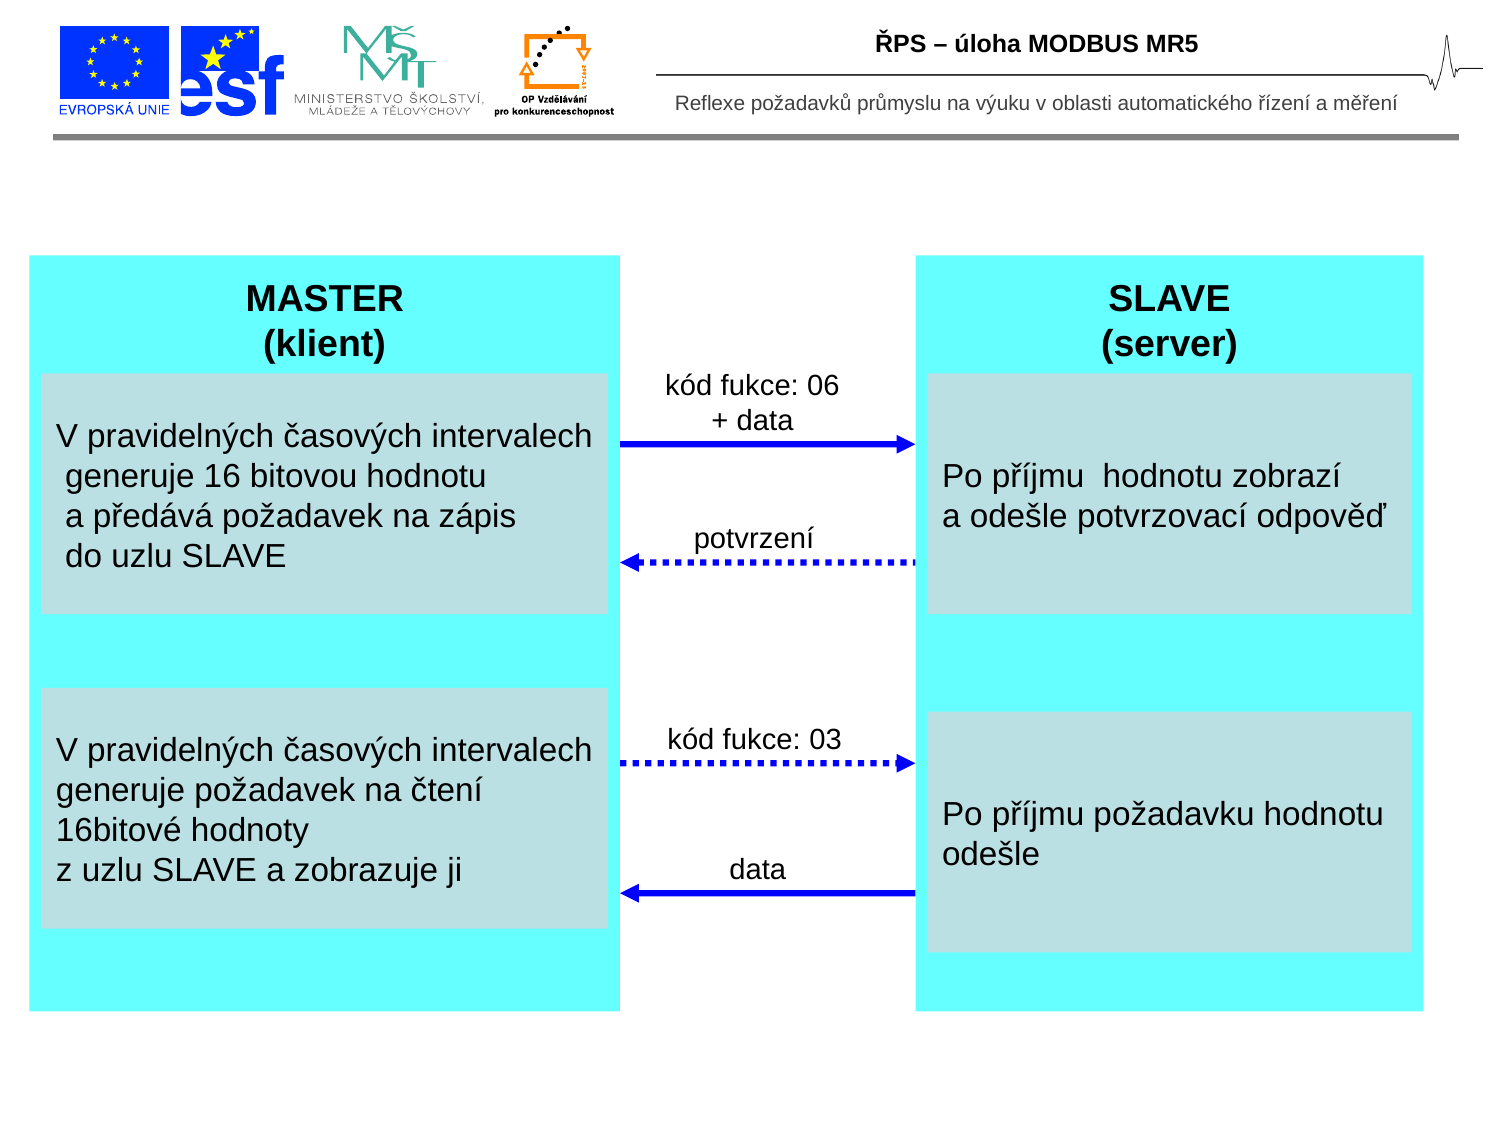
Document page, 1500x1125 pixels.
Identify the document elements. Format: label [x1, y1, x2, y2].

text_box [644, 20, 1430, 68]
text_box [29, 255, 1424, 1012]
picture [656, 34, 1483, 91]
